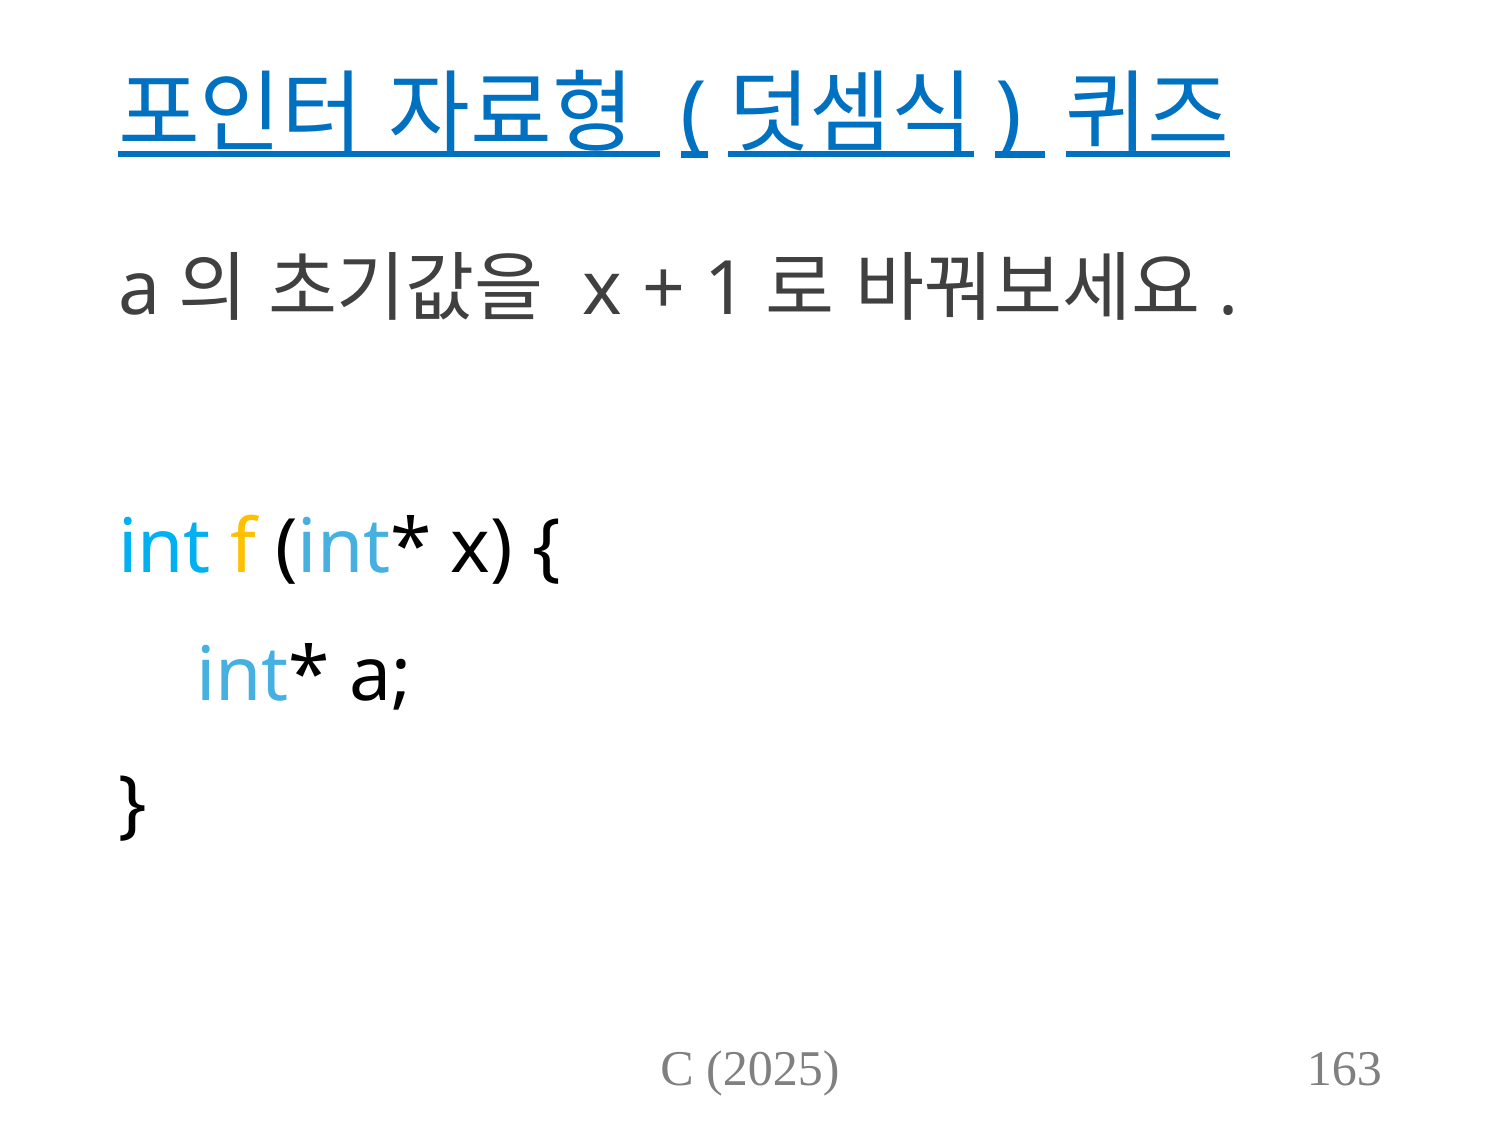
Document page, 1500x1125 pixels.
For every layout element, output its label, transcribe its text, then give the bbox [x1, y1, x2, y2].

footer C (2025) [496, 1042, 1004, 1103]
title 포인터 자료형 (덧셈식) 퀴즈 [103, 59, 1470, 172]
list a의 초기값을 x + 1로 바꿔보세요. int f (int* x) { int* a; } [103, 213, 1427, 1015]
slide_number 163 [1059, 1042, 1397, 1103]
